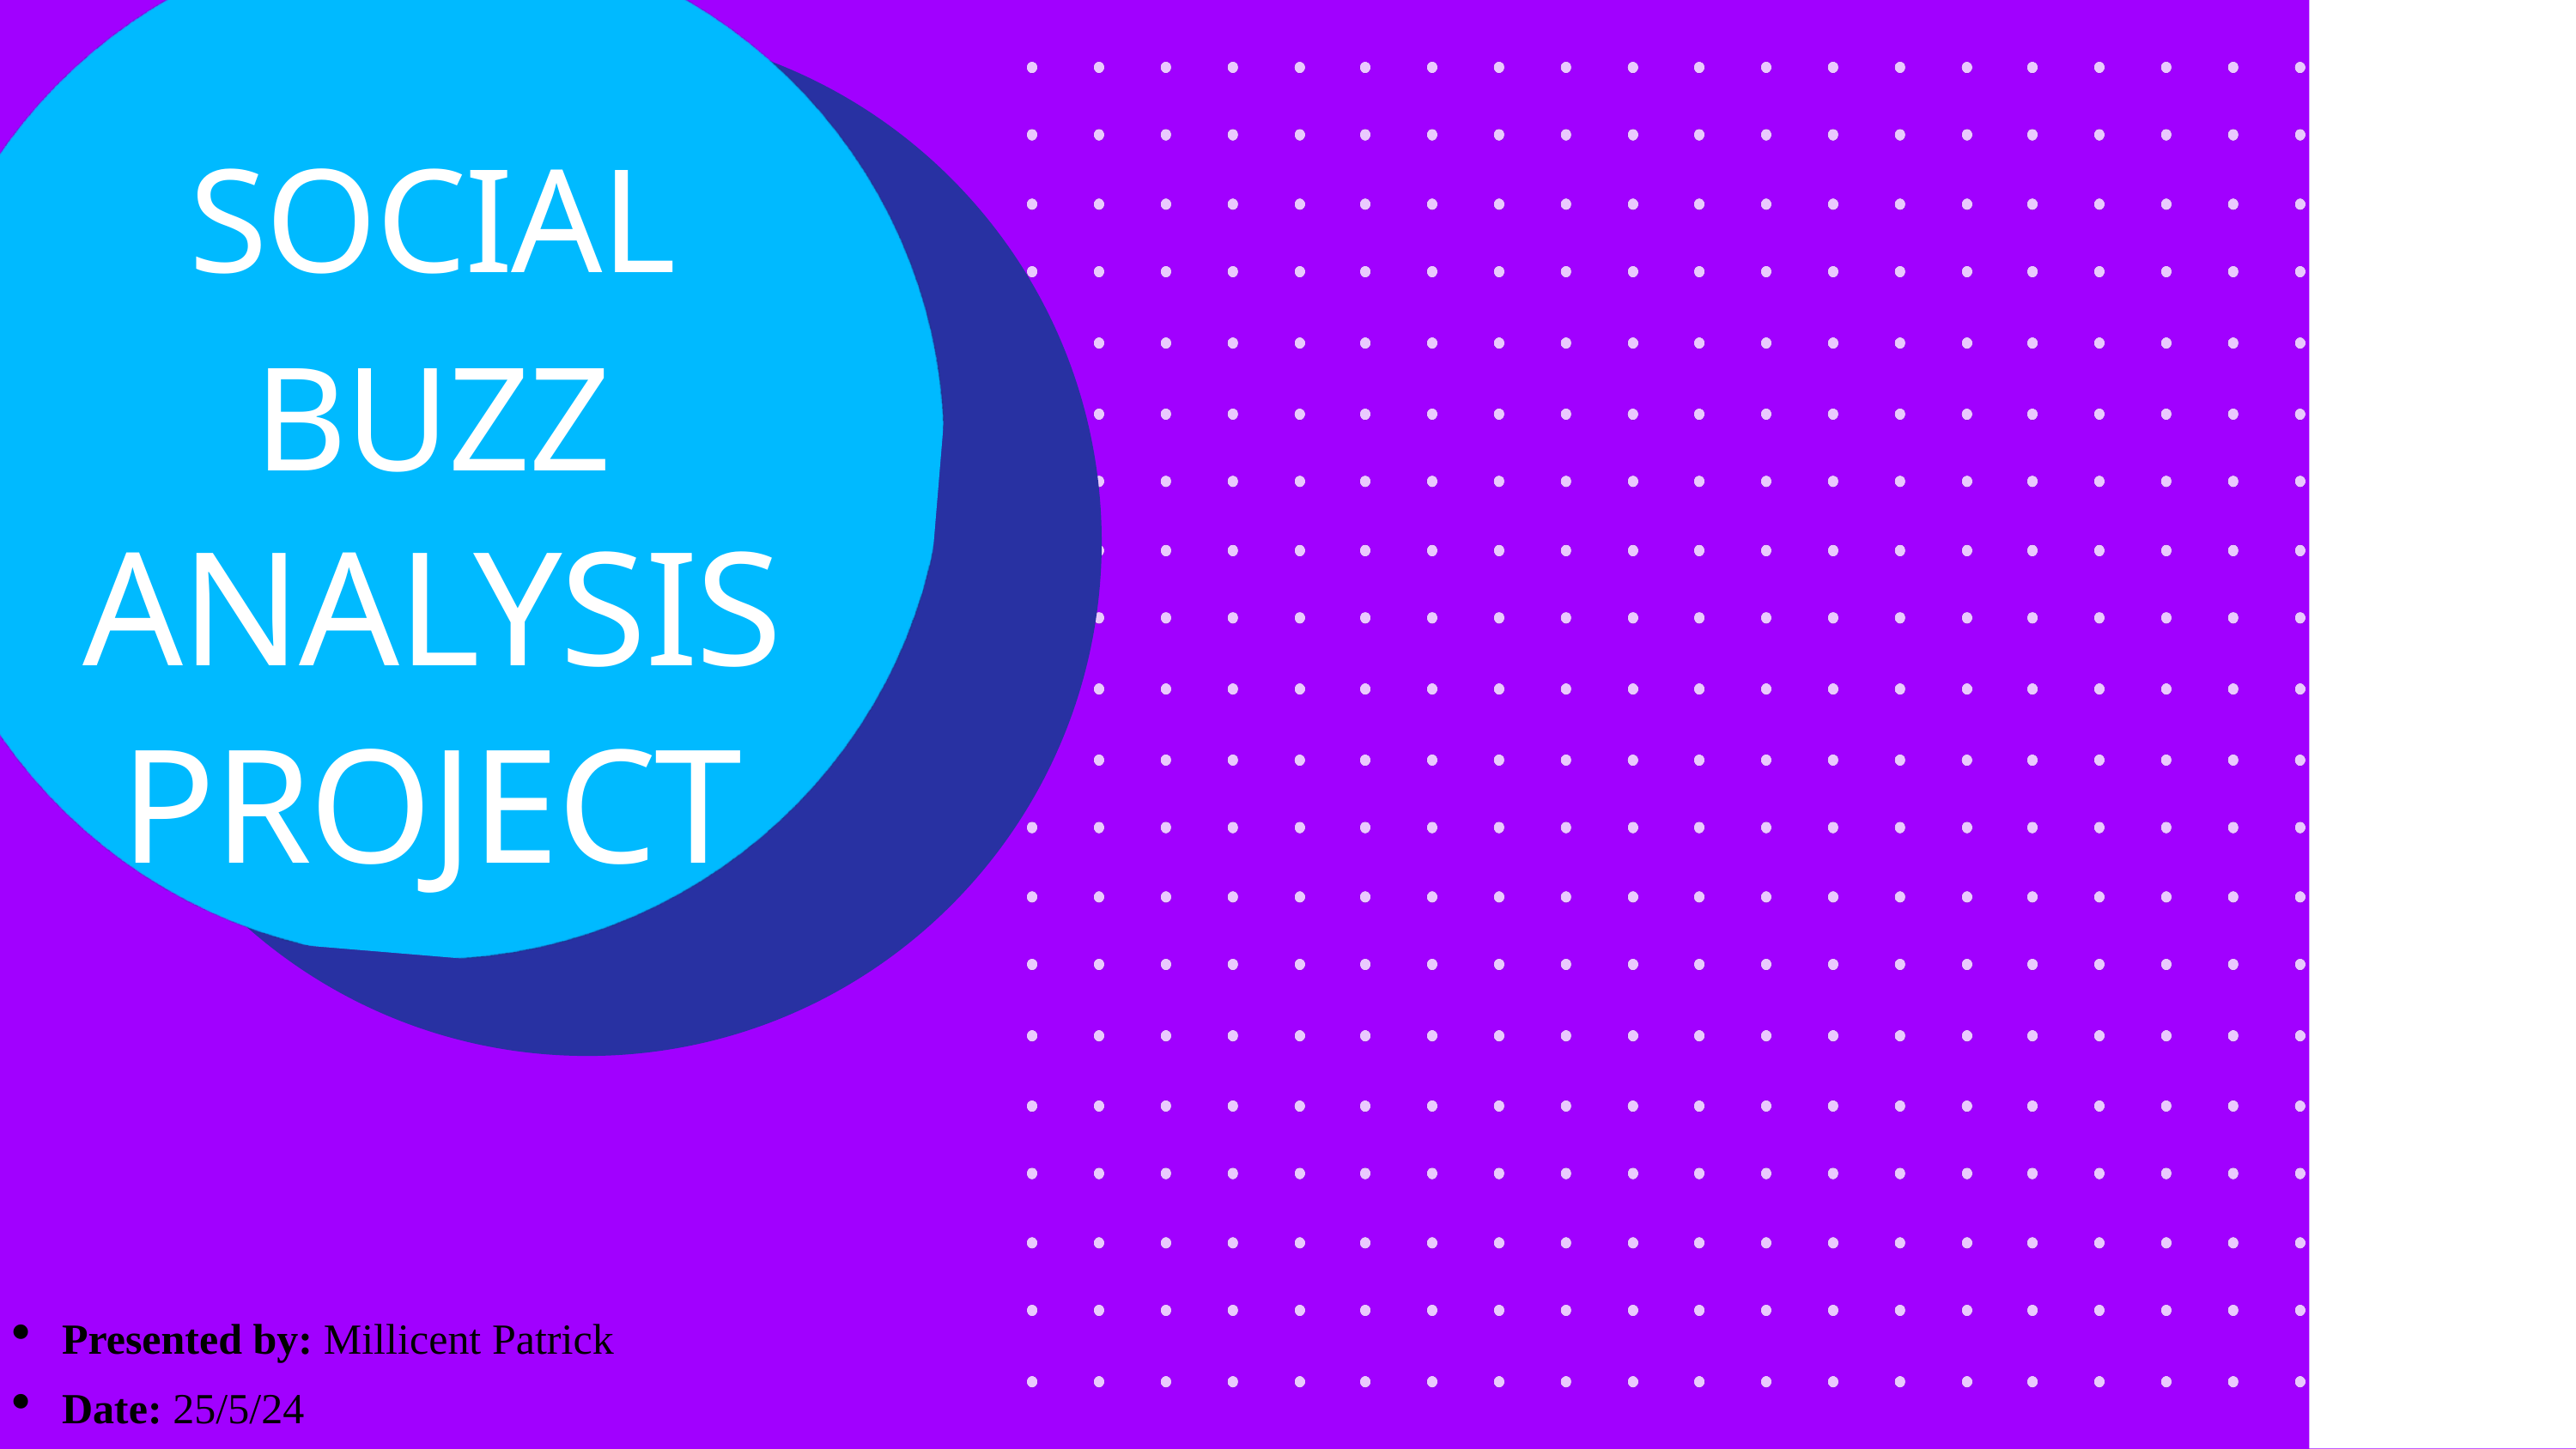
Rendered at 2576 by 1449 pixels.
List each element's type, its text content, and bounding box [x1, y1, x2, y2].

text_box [1019, 57, 2310, 1392]
text_box Presented by: Millicent Patrick Date: 25/5/24 [1, 1301, 951, 1440]
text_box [0, 0, 1103, 1057]
text_box [2309, 0, 2576, 1449]
